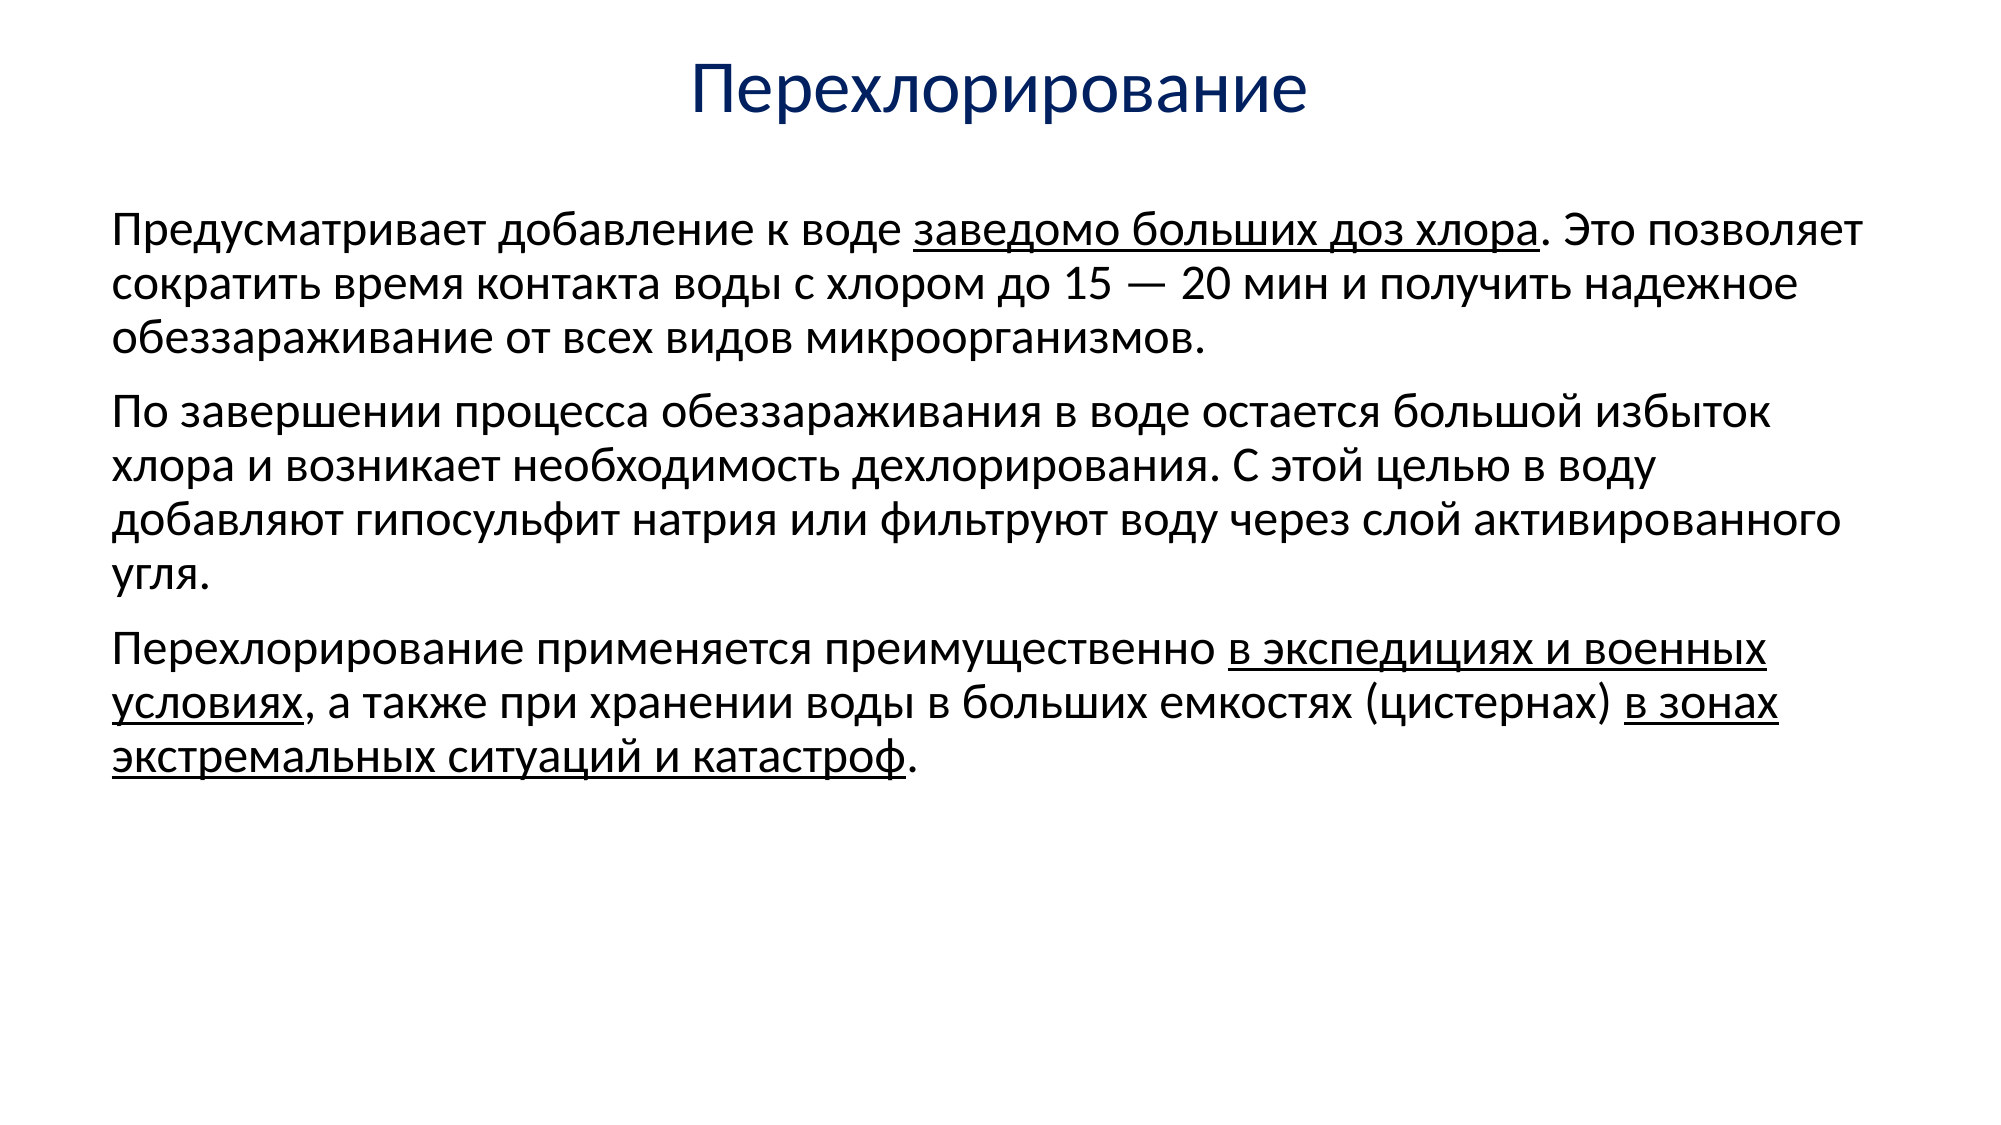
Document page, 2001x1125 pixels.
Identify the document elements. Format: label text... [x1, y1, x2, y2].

list Предусматривает добавление к воде заведомо больших доз хлора. Это позволяет сократить время контакта воды с хлором до 15 — 20 мин и получить надеж­ное обеззараживание от всех видов микроорганизмов. По завершении процесса обез­зараживания в воде остается большой избыток хлора и возникает необходимость дехлорирования. С этой целью в воду добавляют гипосульфит натрия или фильтруют воду через слой активиро­ванного угля. Перехлорирование применяется преимущественно в экспедици­ях и военных условиях, а также при хранении воды в больших емко­стях (цистернах) в зонах экстремальных ситуаций и катастроф. [96, 194, 1904, 818]
title Перехлорирование [0, 0, 2000, 178]
